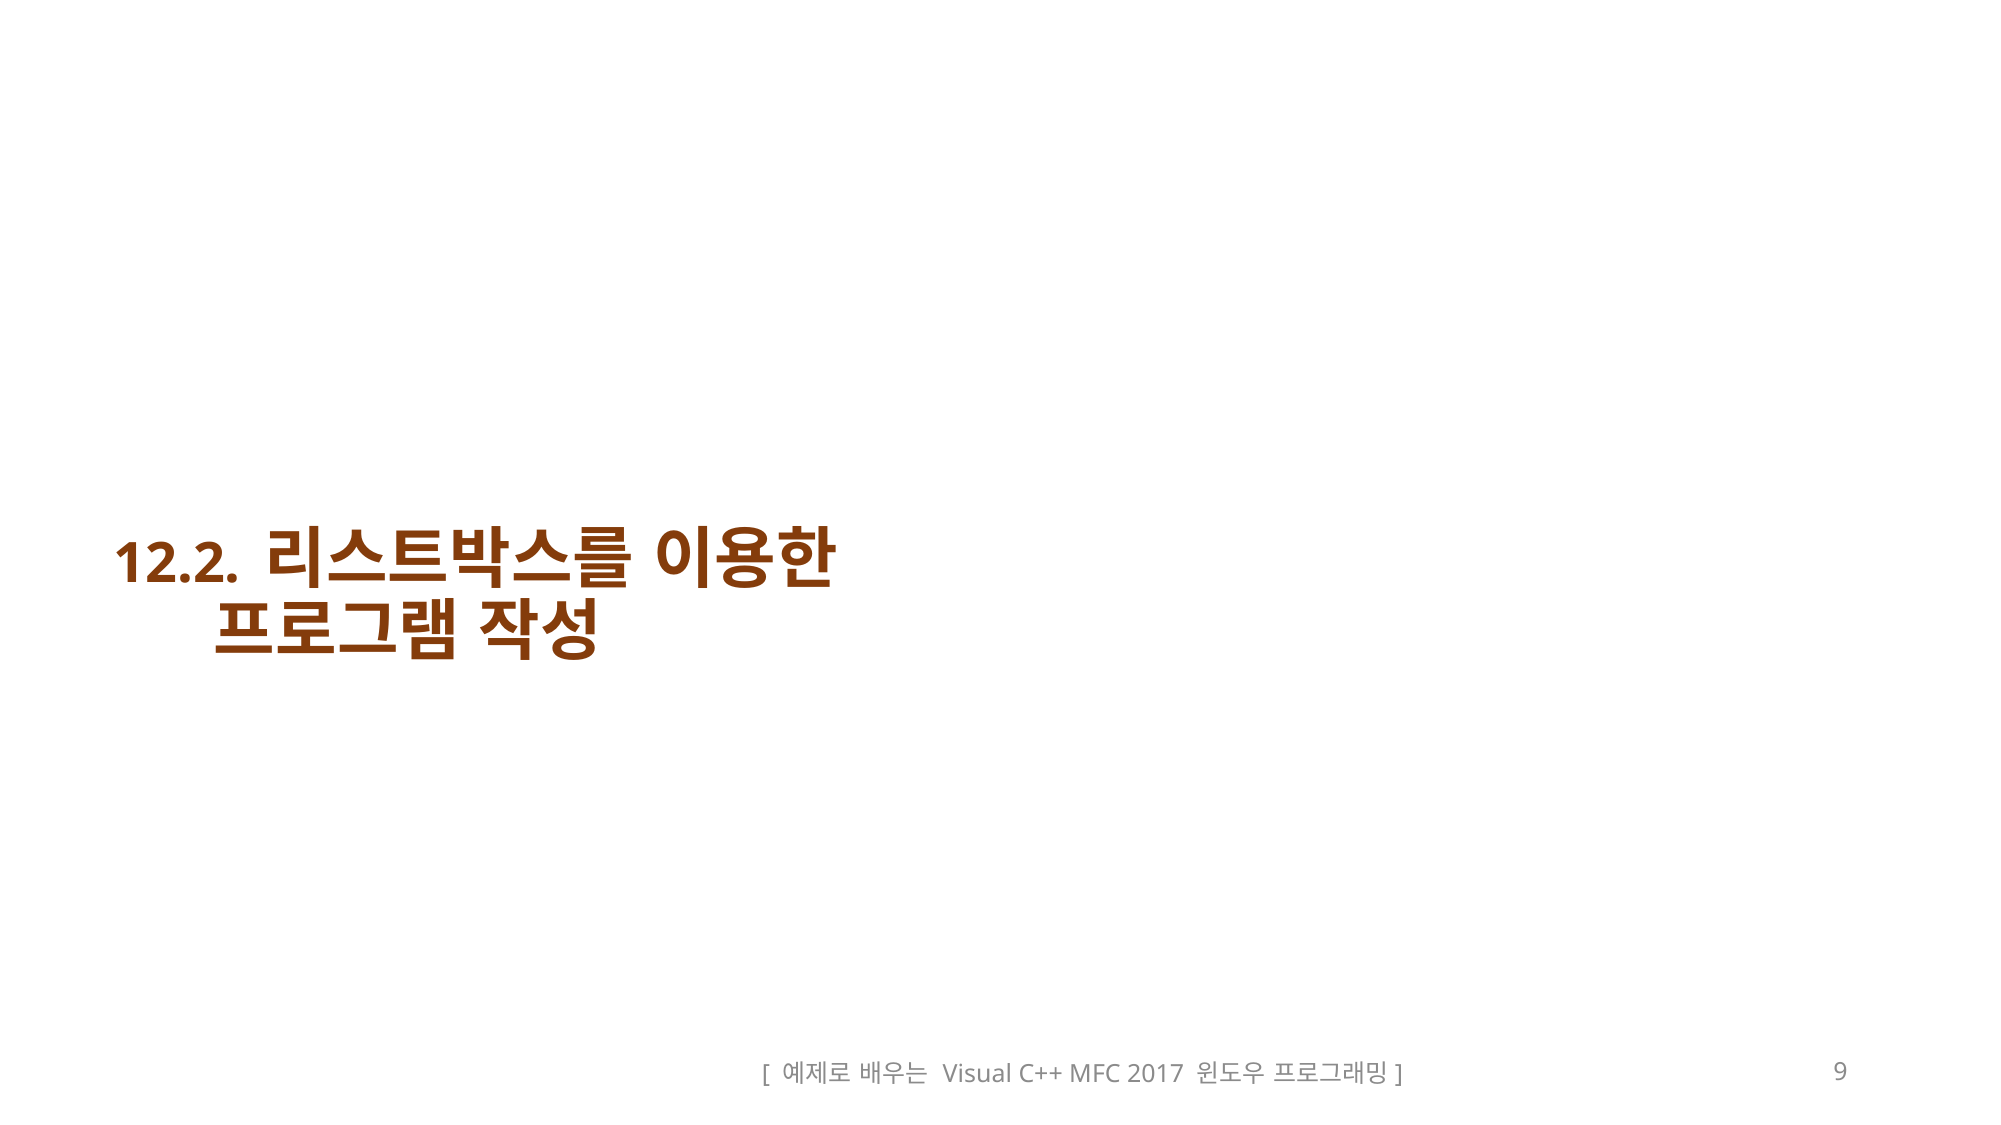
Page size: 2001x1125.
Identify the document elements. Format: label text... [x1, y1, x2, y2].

slide_number 9 [1412, 1042, 1863, 1103]
title 12.2. 리스트박스를 이용한 프로그램 작성 [98, 394, 1679, 677]
footer [ 예제로 배우는 Visual C++ MFC 2017 윈도우 프로그래밍] [662, 1042, 1412, 1103]
